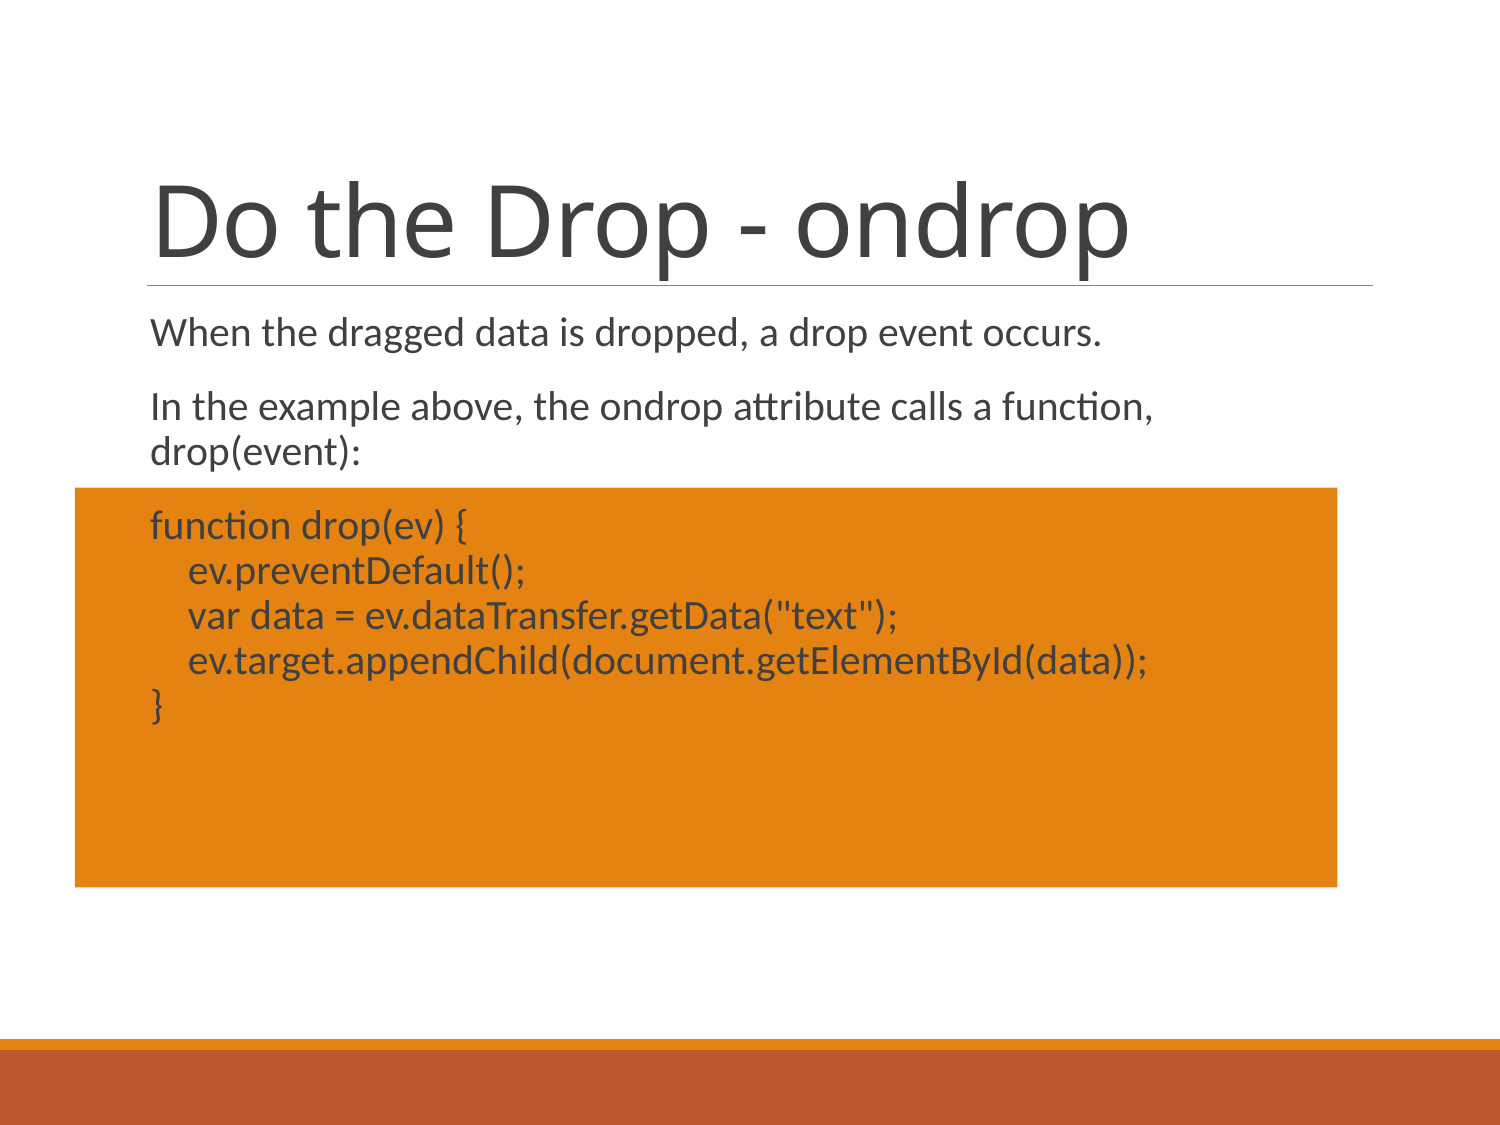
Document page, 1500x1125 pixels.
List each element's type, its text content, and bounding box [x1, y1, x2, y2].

text_box [74, 487, 135, 888]
list When the dragged data is dropped, a drop event occurs. In the example above, the ondrop attribute calls a function, drop(event): function drop(ev) { ev.preventDefault(); var data = ev.dataTransfer.getData("text"); ev.target.appendChild(document.getElementById(data)); } [135, 302, 1373, 963]
title Do the Drop - ondrop [135, 47, 1373, 285]
